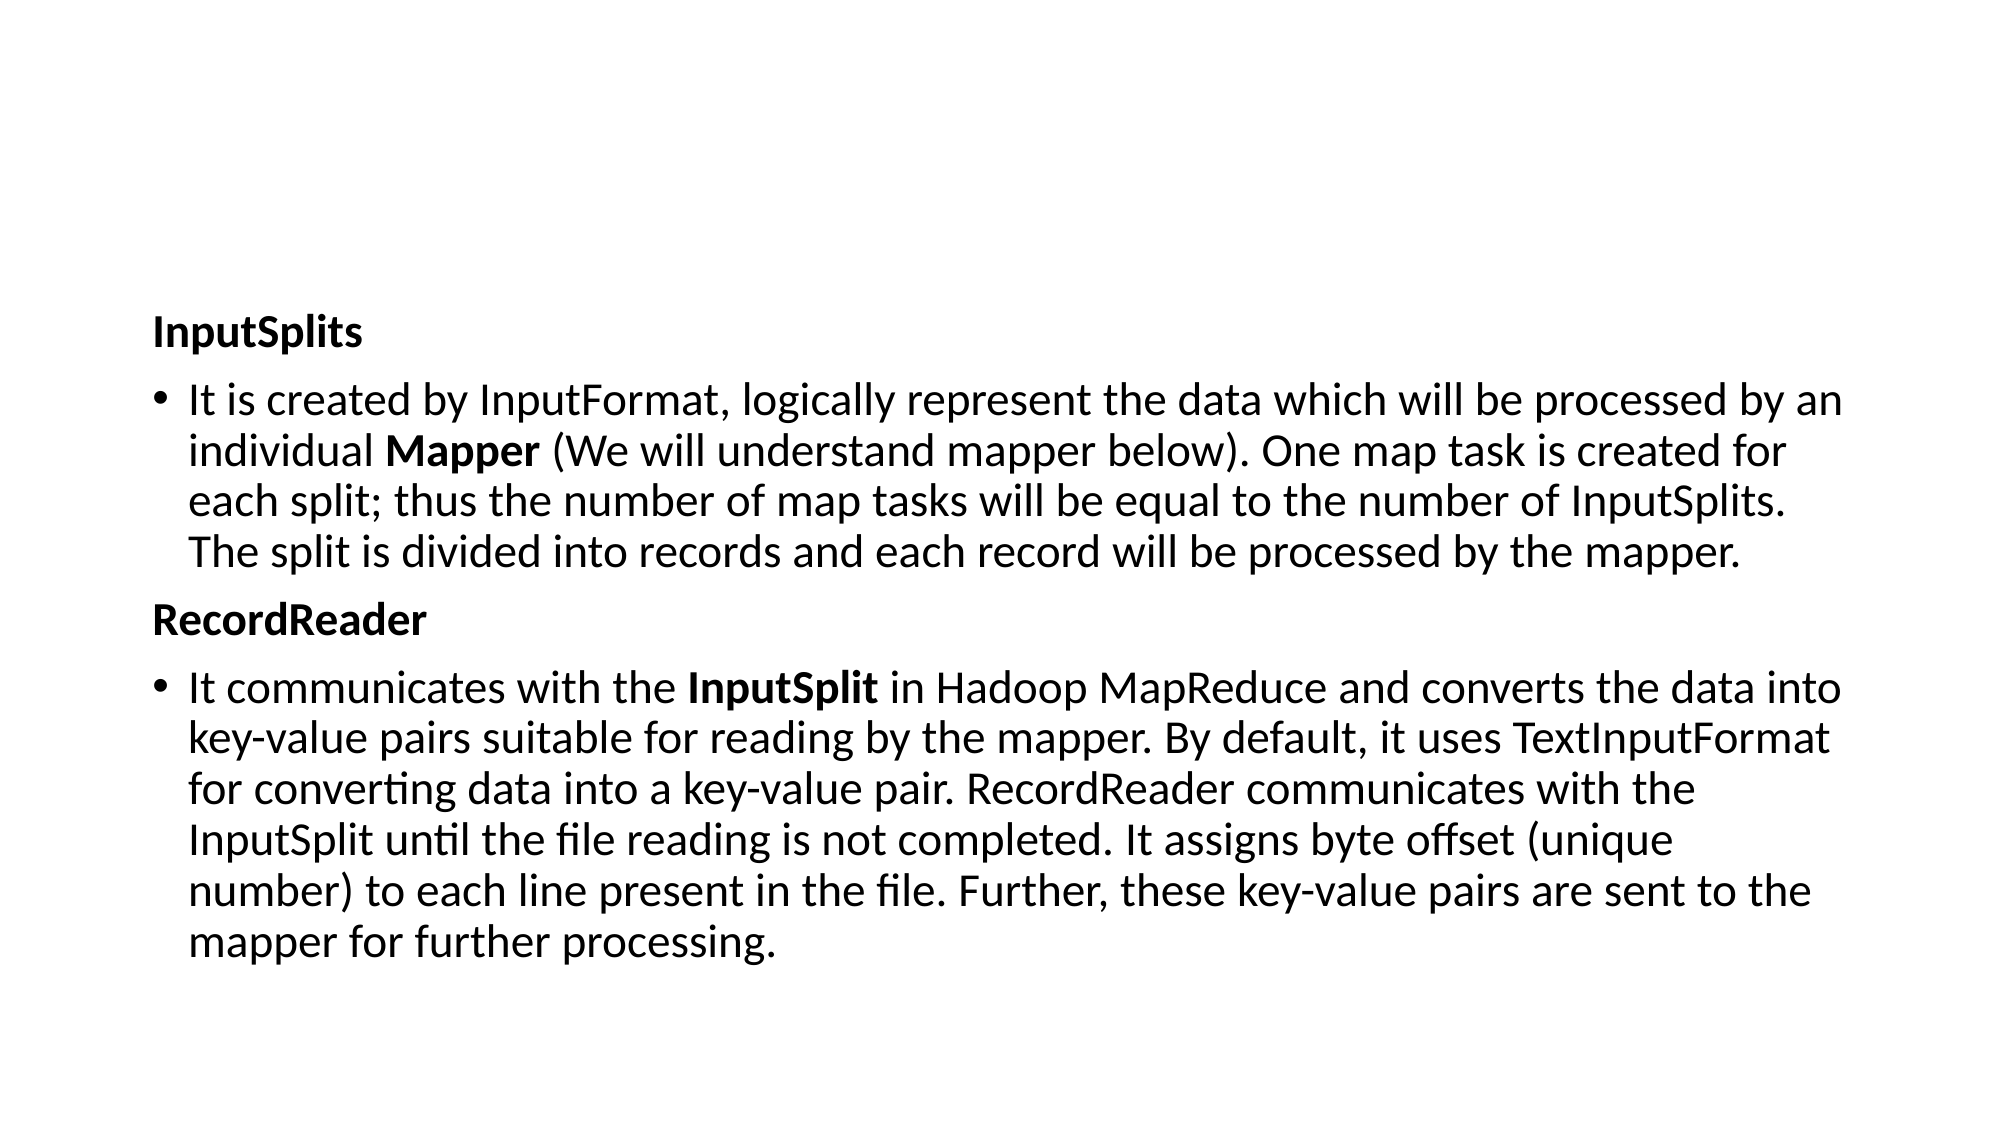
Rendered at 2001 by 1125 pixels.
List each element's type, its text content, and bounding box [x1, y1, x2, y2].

list InputSplits It is created by InputFormat, logically represent the data which will be processed by an individual Mapper (We will understand mapper below). One map task is created for each split; thus the number of map tasks will be equal to the number of InputSplits. The split is divided into records and each record will be processed by the mapper. RecordReader It communicates with the InputSplit in Hadoop MapReduce and converts the data into key-value pairs suitable for reading by the mapper. By default, it uses TextInputFormat for converting data into a key-value pair. RecordReader communicates with the InputSplit until the file reading is not completed. It assigns byte offset (unique number) to each line present in the file. Further, these key-value pairs are sent to the mapper for further processing. [137, 299, 1863, 1014]
